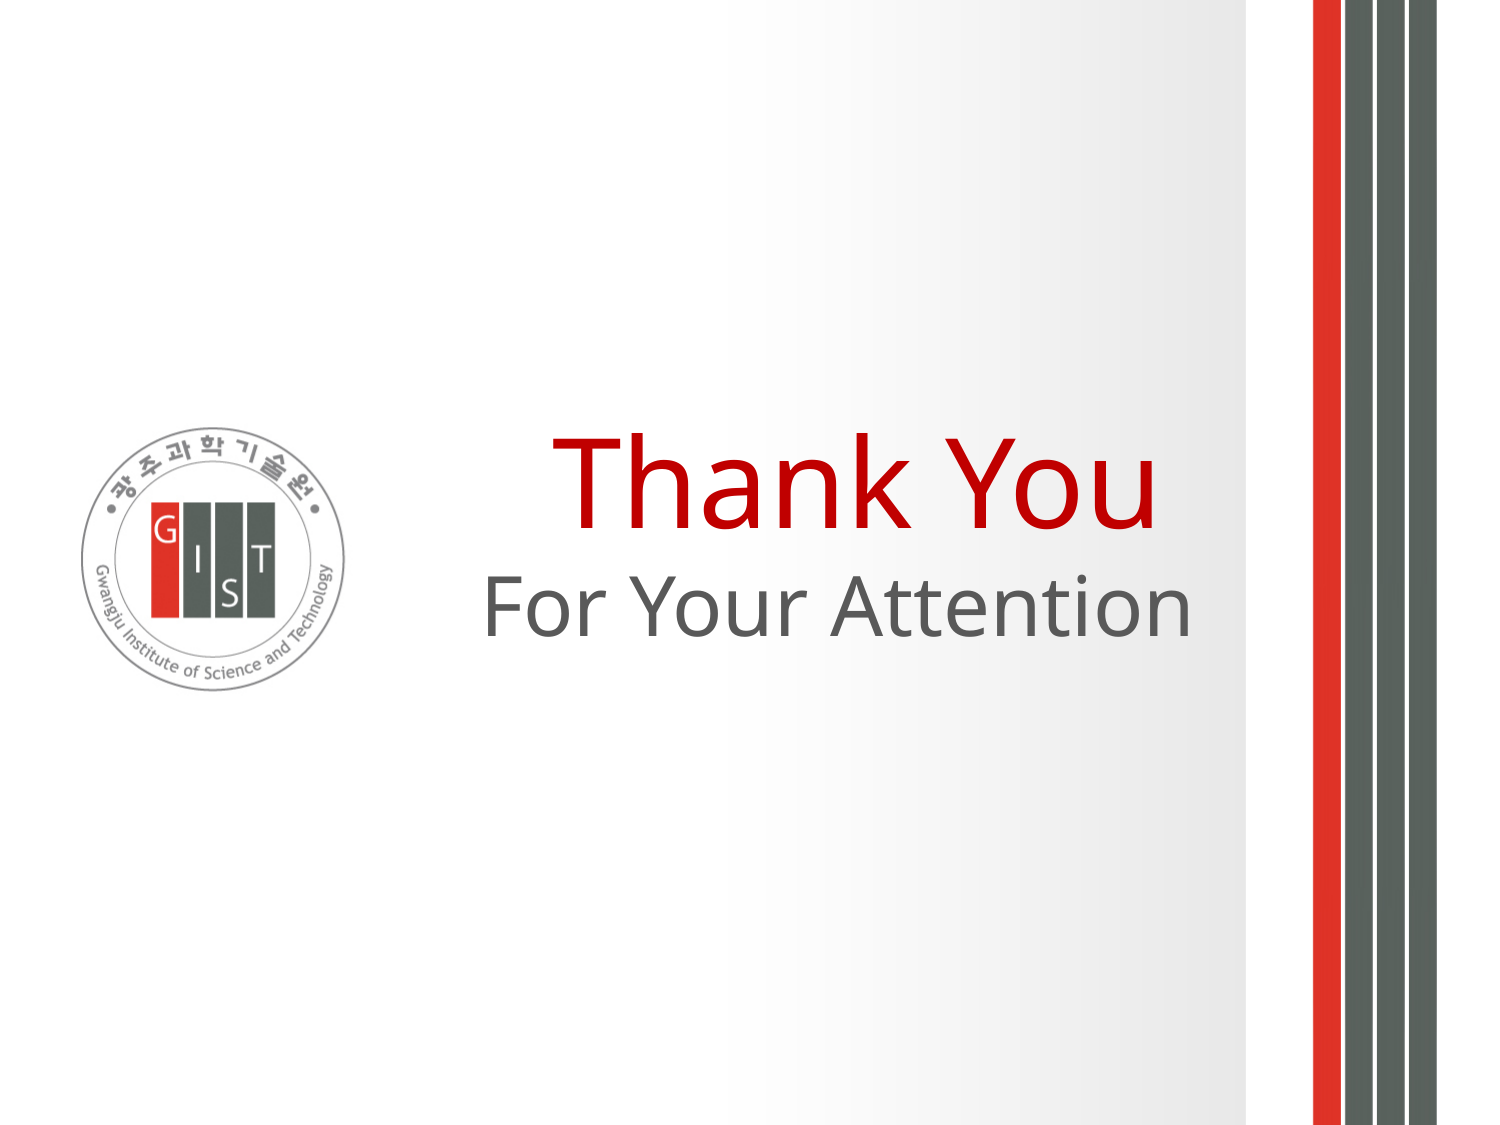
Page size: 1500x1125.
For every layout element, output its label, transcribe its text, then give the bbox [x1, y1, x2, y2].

title Thank You For Your Attention [359, 395, 1211, 765]
picture [0, 0, 1500, 1125]
